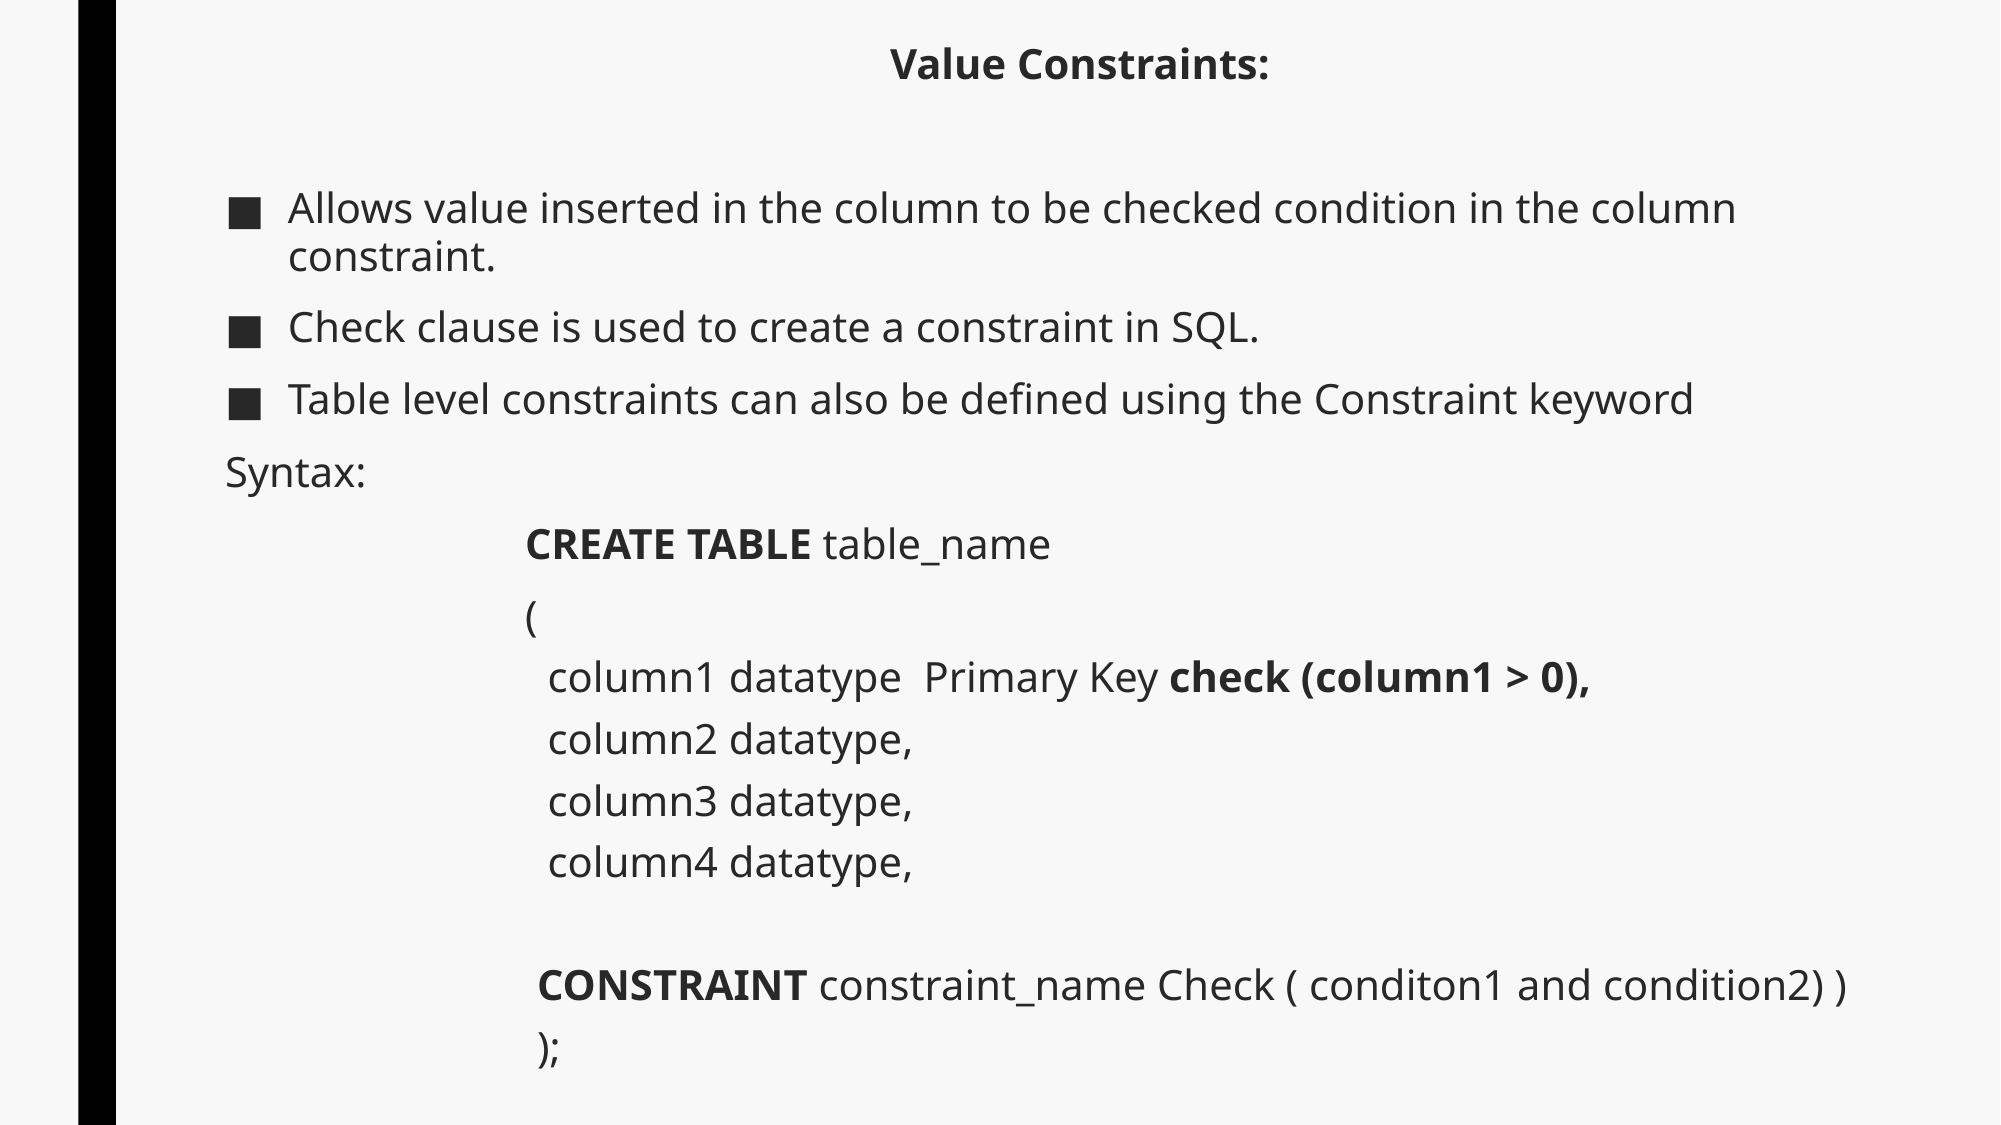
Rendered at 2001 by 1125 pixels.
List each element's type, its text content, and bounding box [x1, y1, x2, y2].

list Value Constraints: Allows value inserted in the column to be checked condition in the column constraint. Check clause is used to create a constraint in SQL. Table level constraints can also be defined using the Constraint keyword Syntax: CREATE TABLE table_name ( column1 datatype Primary Key check (column1 > 0), column2 datatype, column3 datatype, column4 datatype, CONSTRAINT constraint_name Check ( conditon1 and condition2) ) ); [210, 34, 1950, 1087]
